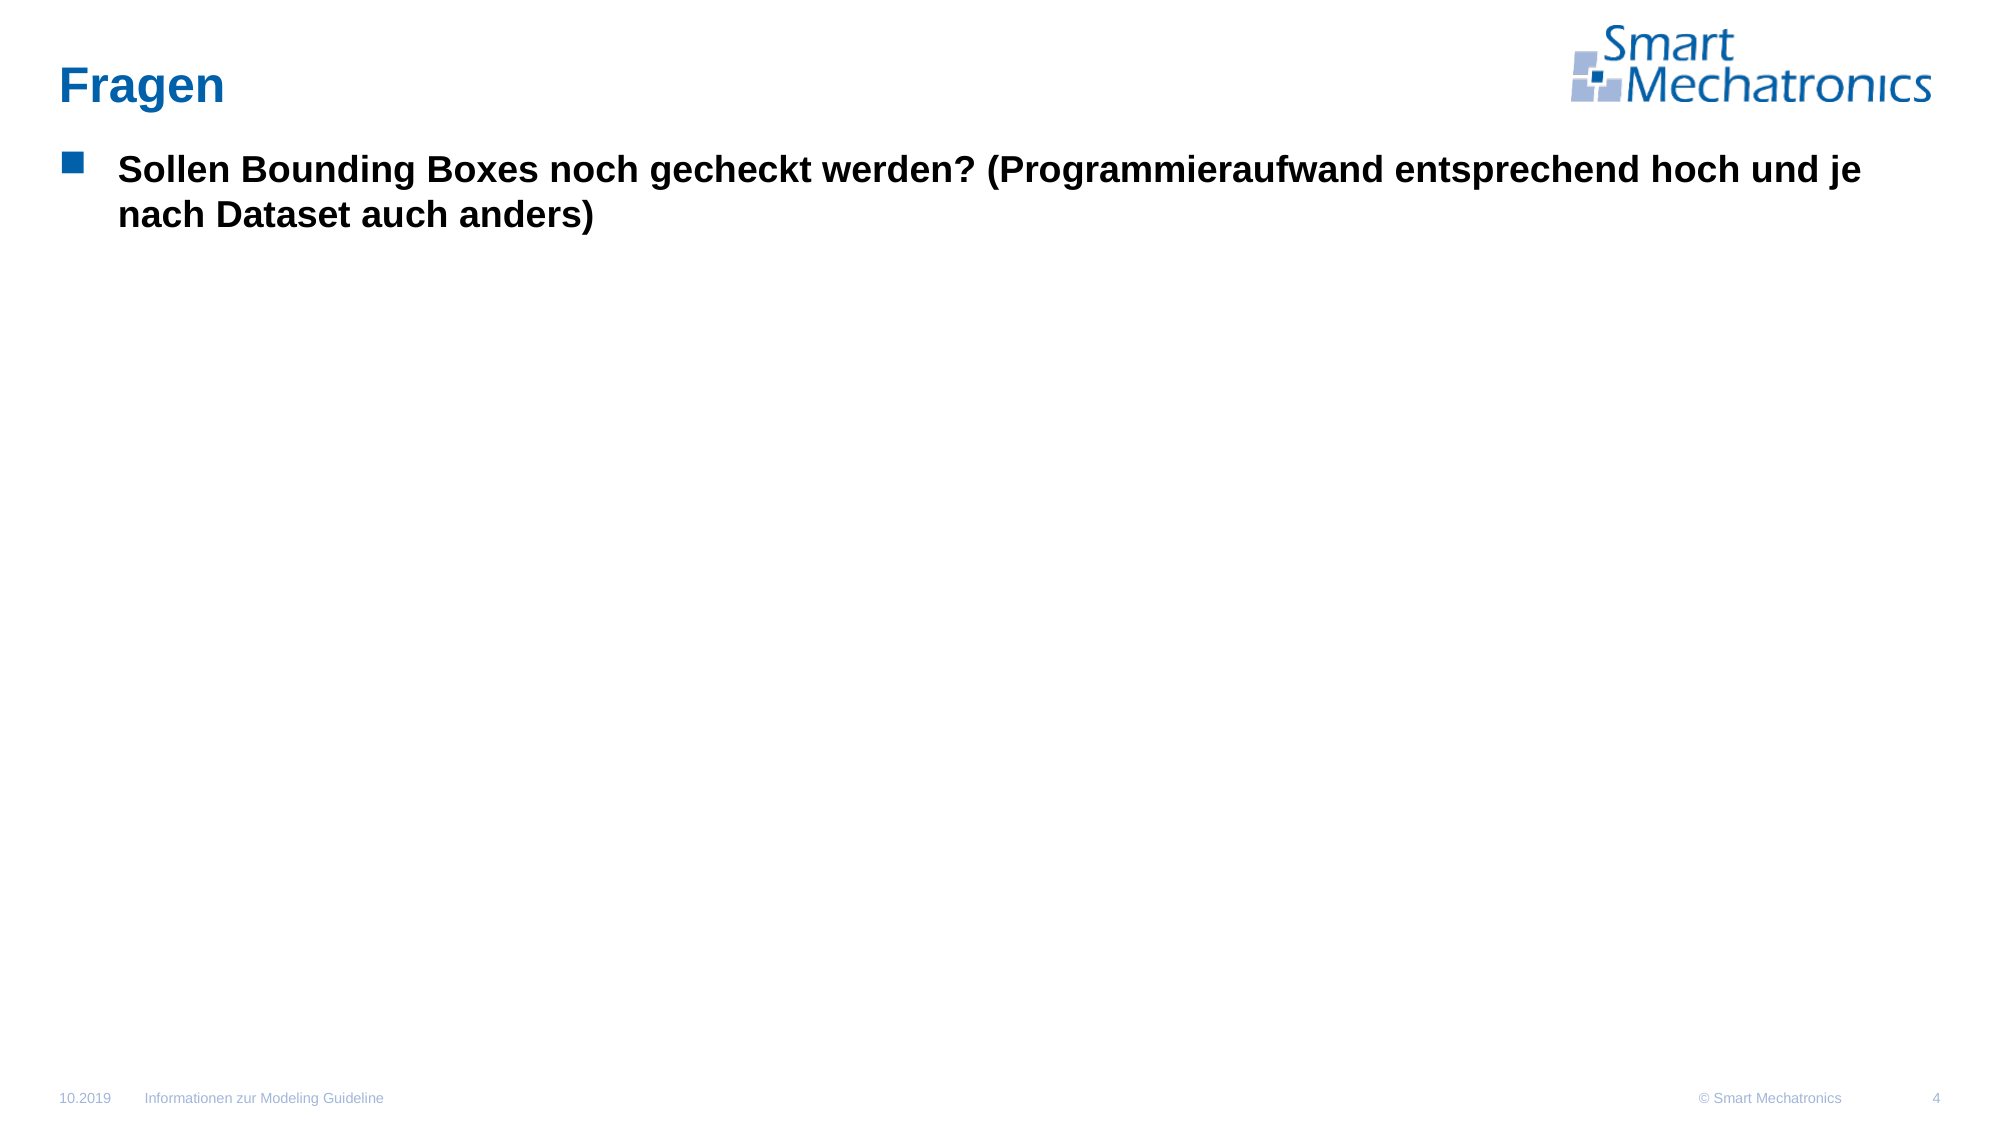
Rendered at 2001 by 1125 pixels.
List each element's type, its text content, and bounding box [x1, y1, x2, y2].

picture [1571, 25, 1931, 102]
title Fragen [59, 42, 1557, 113]
footer Informationen zur Modeling Guideline [144, 1080, 967, 1116]
slide_number 4 [1880, 1080, 1941, 1116]
slide_number 10.2019 [59, 1080, 141, 1116]
list Sollen Bounding Boxes noch gecheckt werden? (Programmieraufwand entsprechend hoch und je nach Dataset auch anders) [59, 145, 1941, 849]
